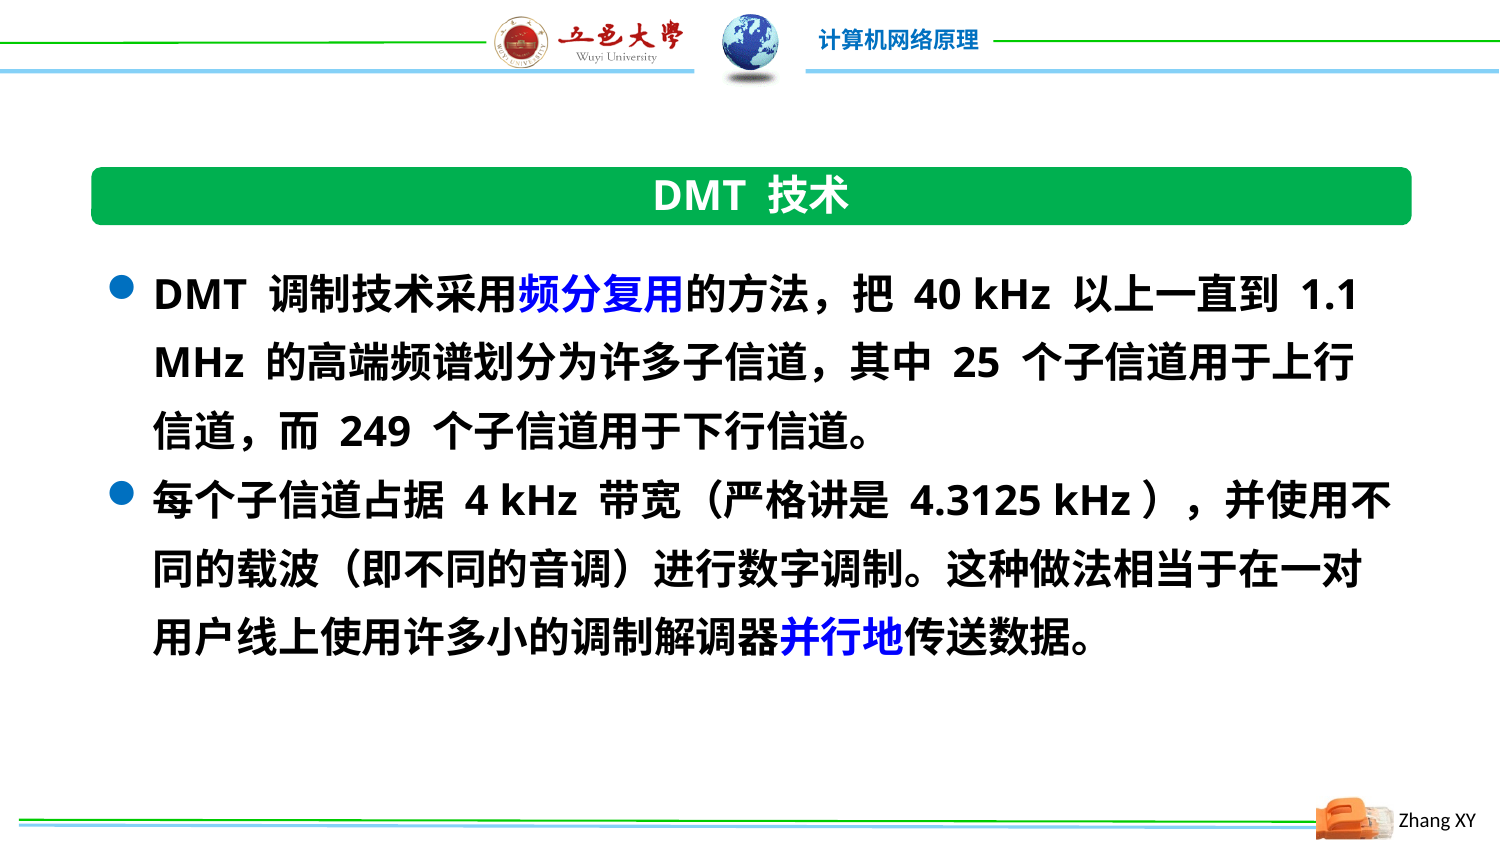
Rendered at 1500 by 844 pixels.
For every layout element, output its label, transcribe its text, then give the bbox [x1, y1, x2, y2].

text_box DMT 调制技术采用频分复用的方法，把 40 kHz 以上一直到 1.1 MHz 的高端频谱划分为许多子信道，其中 25 个子信道用于上行信道，而 249 个子信道用于下行信道。 每个子信道占据 4 kHz 带宽（严格讲是 4.3125 kHz），并使用不同的载波（即不同的音调）进行数字调制。这种做法相当于在一对用户线上使用许多小的调制解调器并行地传送数据。 [91, 241, 1412, 669]
text_box [91, 167, 637, 226]
picture [1316, 796, 1394, 840]
text_box DMT 技术 [637, 161, 866, 227]
text_box [866, 167, 1412, 226]
picture [494, 15, 697, 69]
picture [720, 12, 780, 88]
